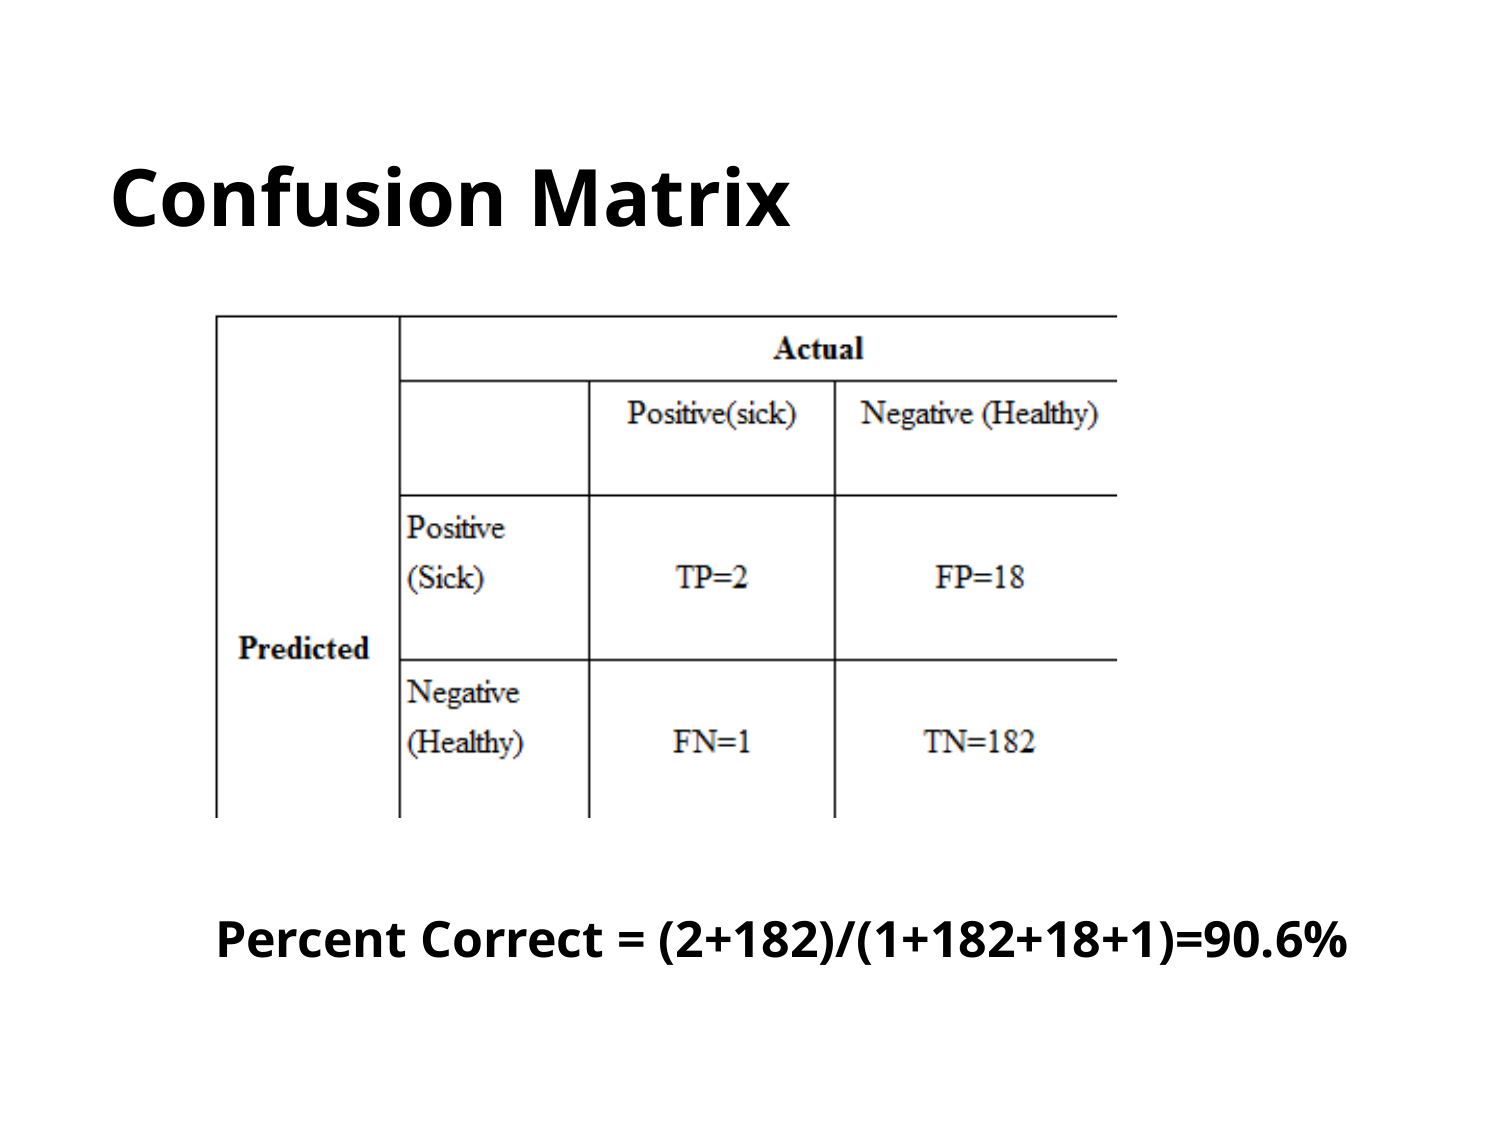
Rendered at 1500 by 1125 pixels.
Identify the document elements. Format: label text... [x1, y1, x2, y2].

text_box Percent Correct = (2+182)/(1+182+18+1)=90.6% [200, 900, 1364, 976]
picture [176, 286, 1118, 818]
title Confusion Matrix [93, 49, 1407, 250]
